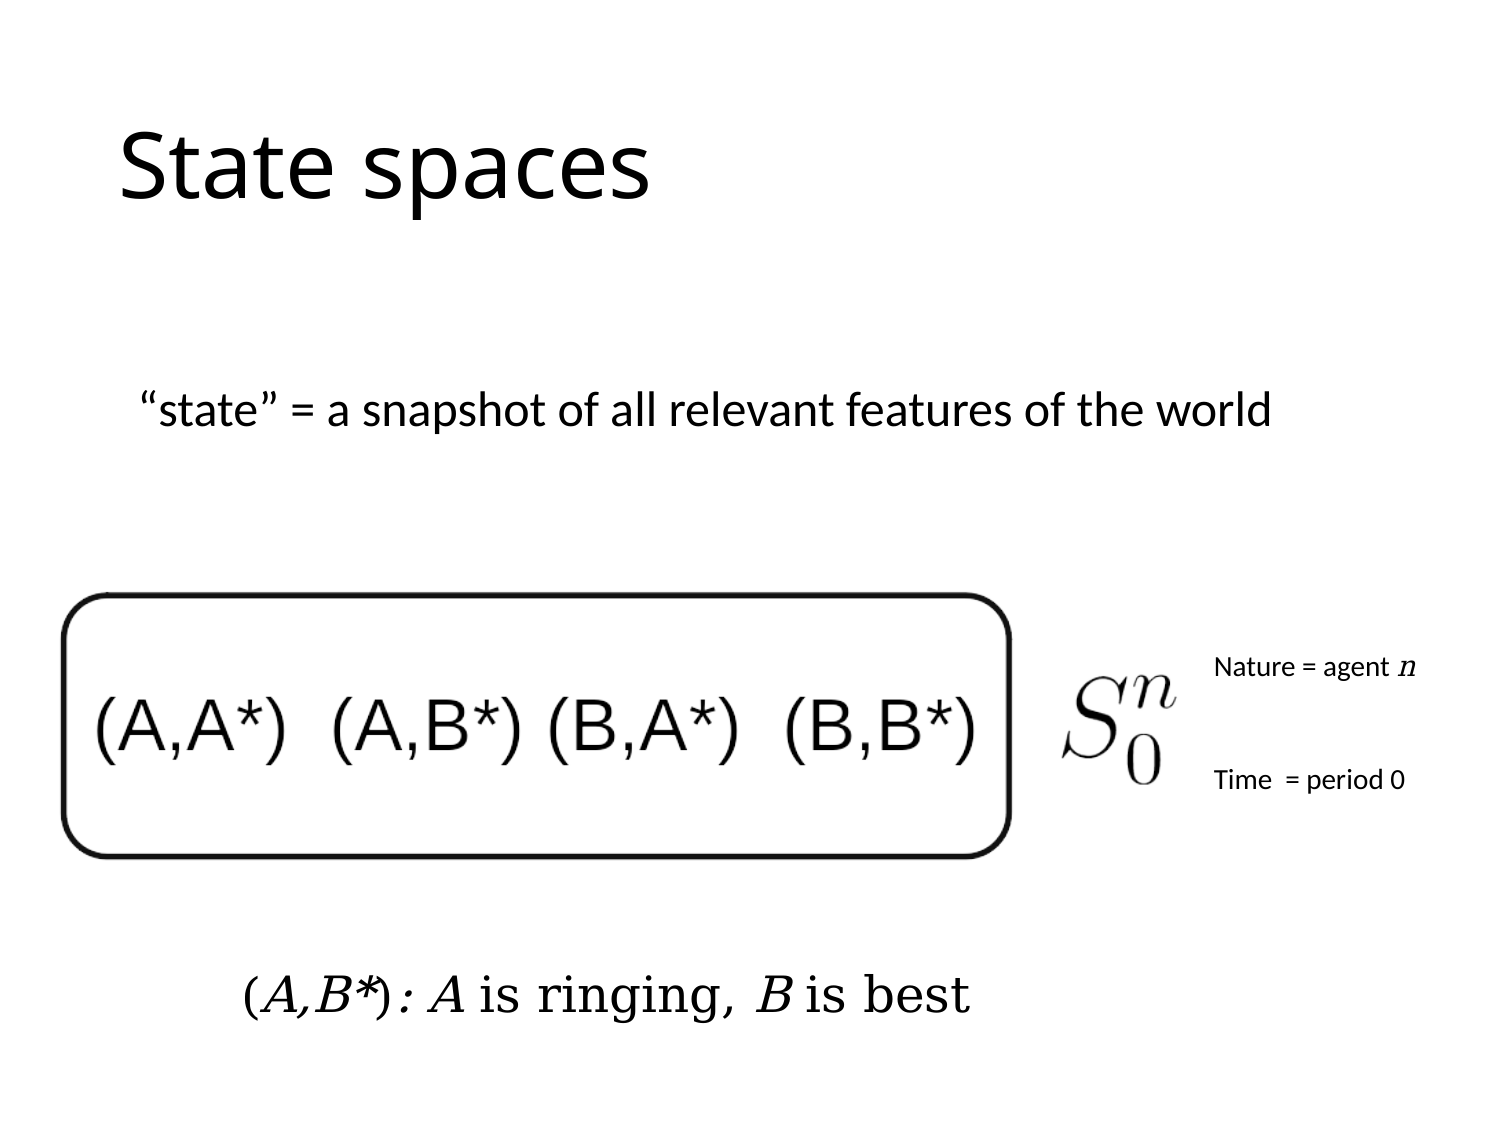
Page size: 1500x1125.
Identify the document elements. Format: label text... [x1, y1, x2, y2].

title State spaces [103, 59, 1397, 278]
text_box Time = period 0 [1225, 753, 1436, 804]
picture [16, 552, 1221, 910]
text_box Nature = agent n [1225, 639, 1436, 690]
text_box (A,B*): A is ringing, B is best [224, 954, 1306, 1050]
text_box “state” = a snapshot of all relevant features of the world [122, 369, 1397, 448]
